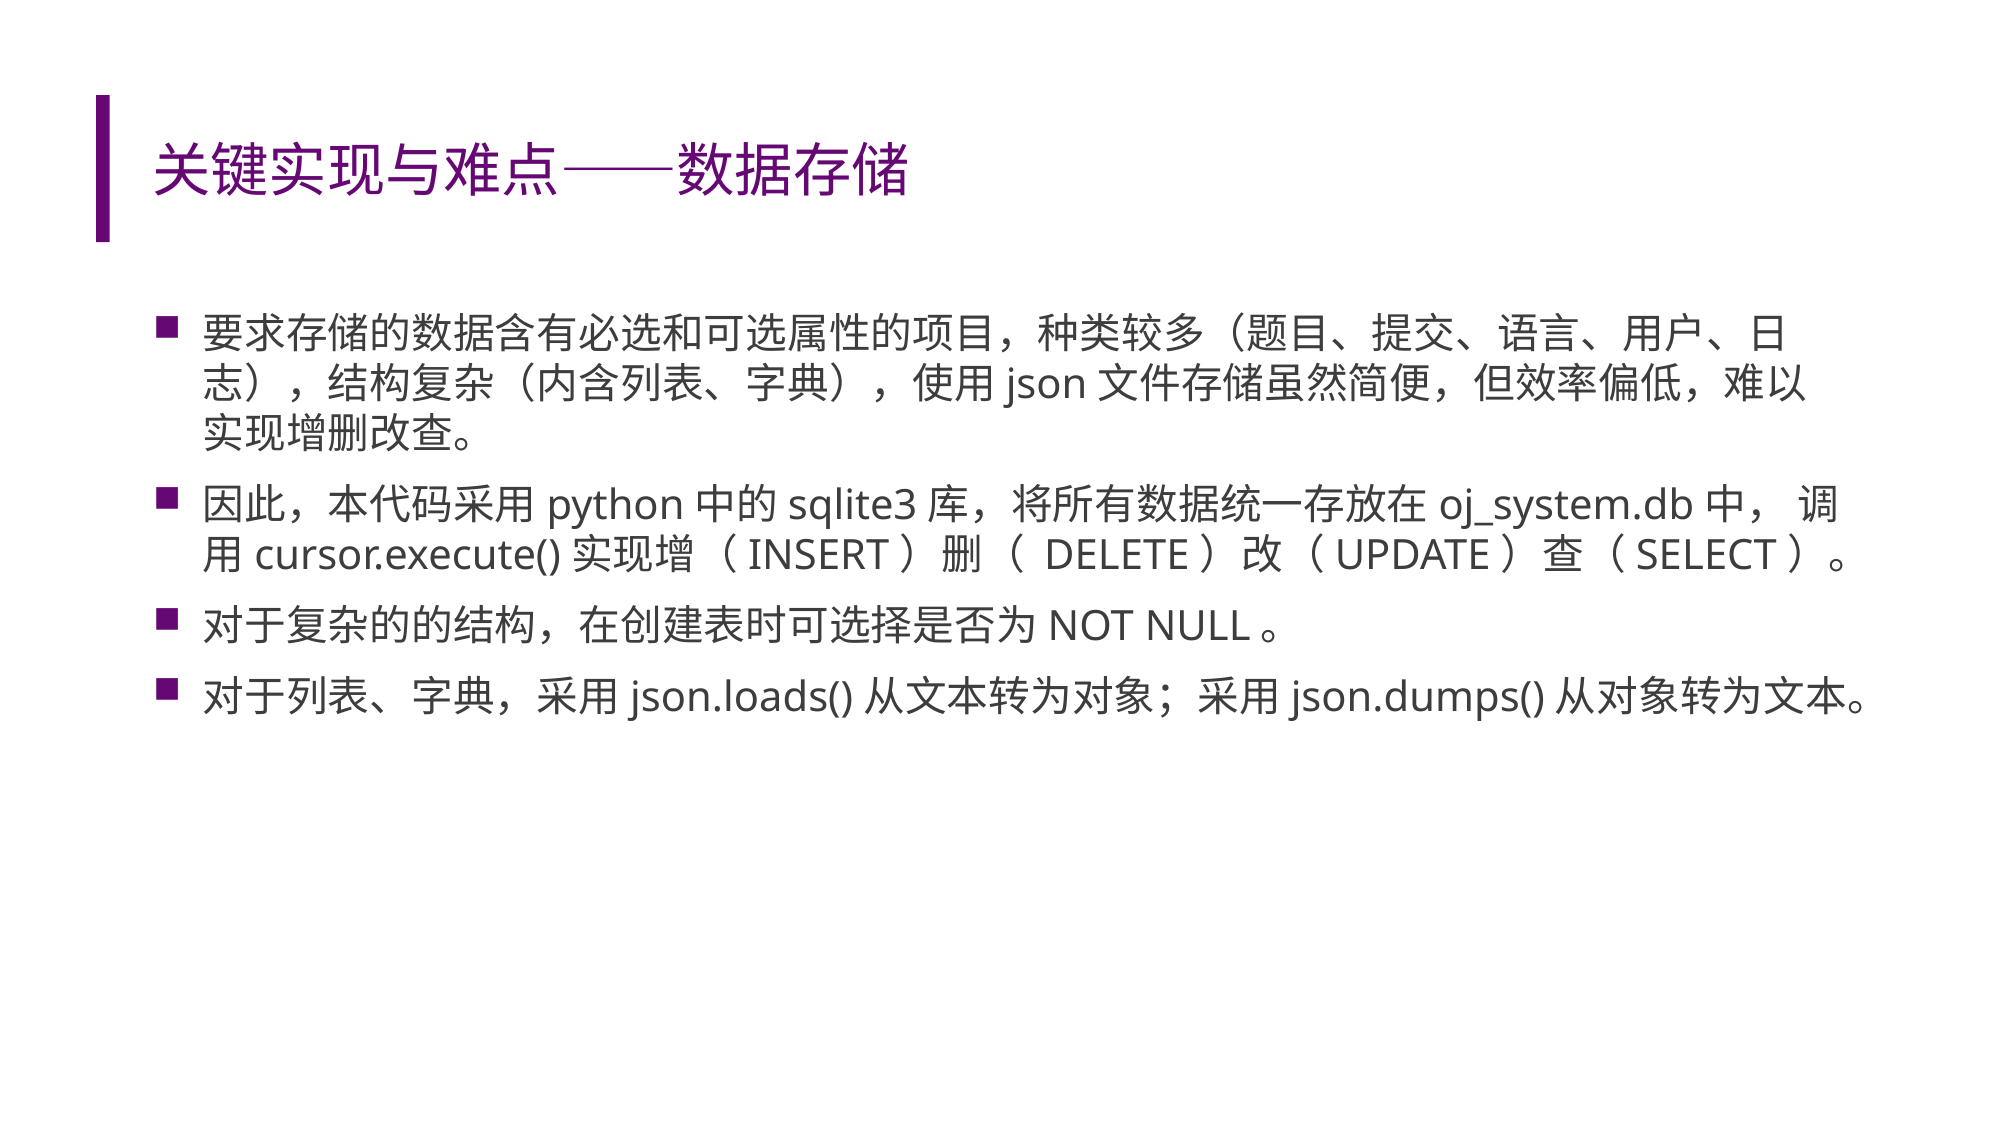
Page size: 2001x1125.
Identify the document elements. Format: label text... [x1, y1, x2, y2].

title 关键实现与难点——数据存储 [137, 59, 1863, 278]
list 要求存储的数据含有必选和可选属性的项目，种类较多（题目、提交、语言、用户、日志），结构复杂（内含列表、字典），使用json文件存储虽然简便，但效率偏低，难以实现增删改查。 因此，本代码采用python中的sqlite3库，将所有数据统一存放在oj_system.db中， 调用cursor.execute()实现增（INSERT）删（ DELETE）改（UPDATE）查（SELECT）。 对于复杂的的结构，在创建表时可选择是否为NOT NULL。 对于列表、字典，采用json.loads()从文本转为对象；采用json.dumps()从对象转为文本。 [137, 299, 1863, 904]
